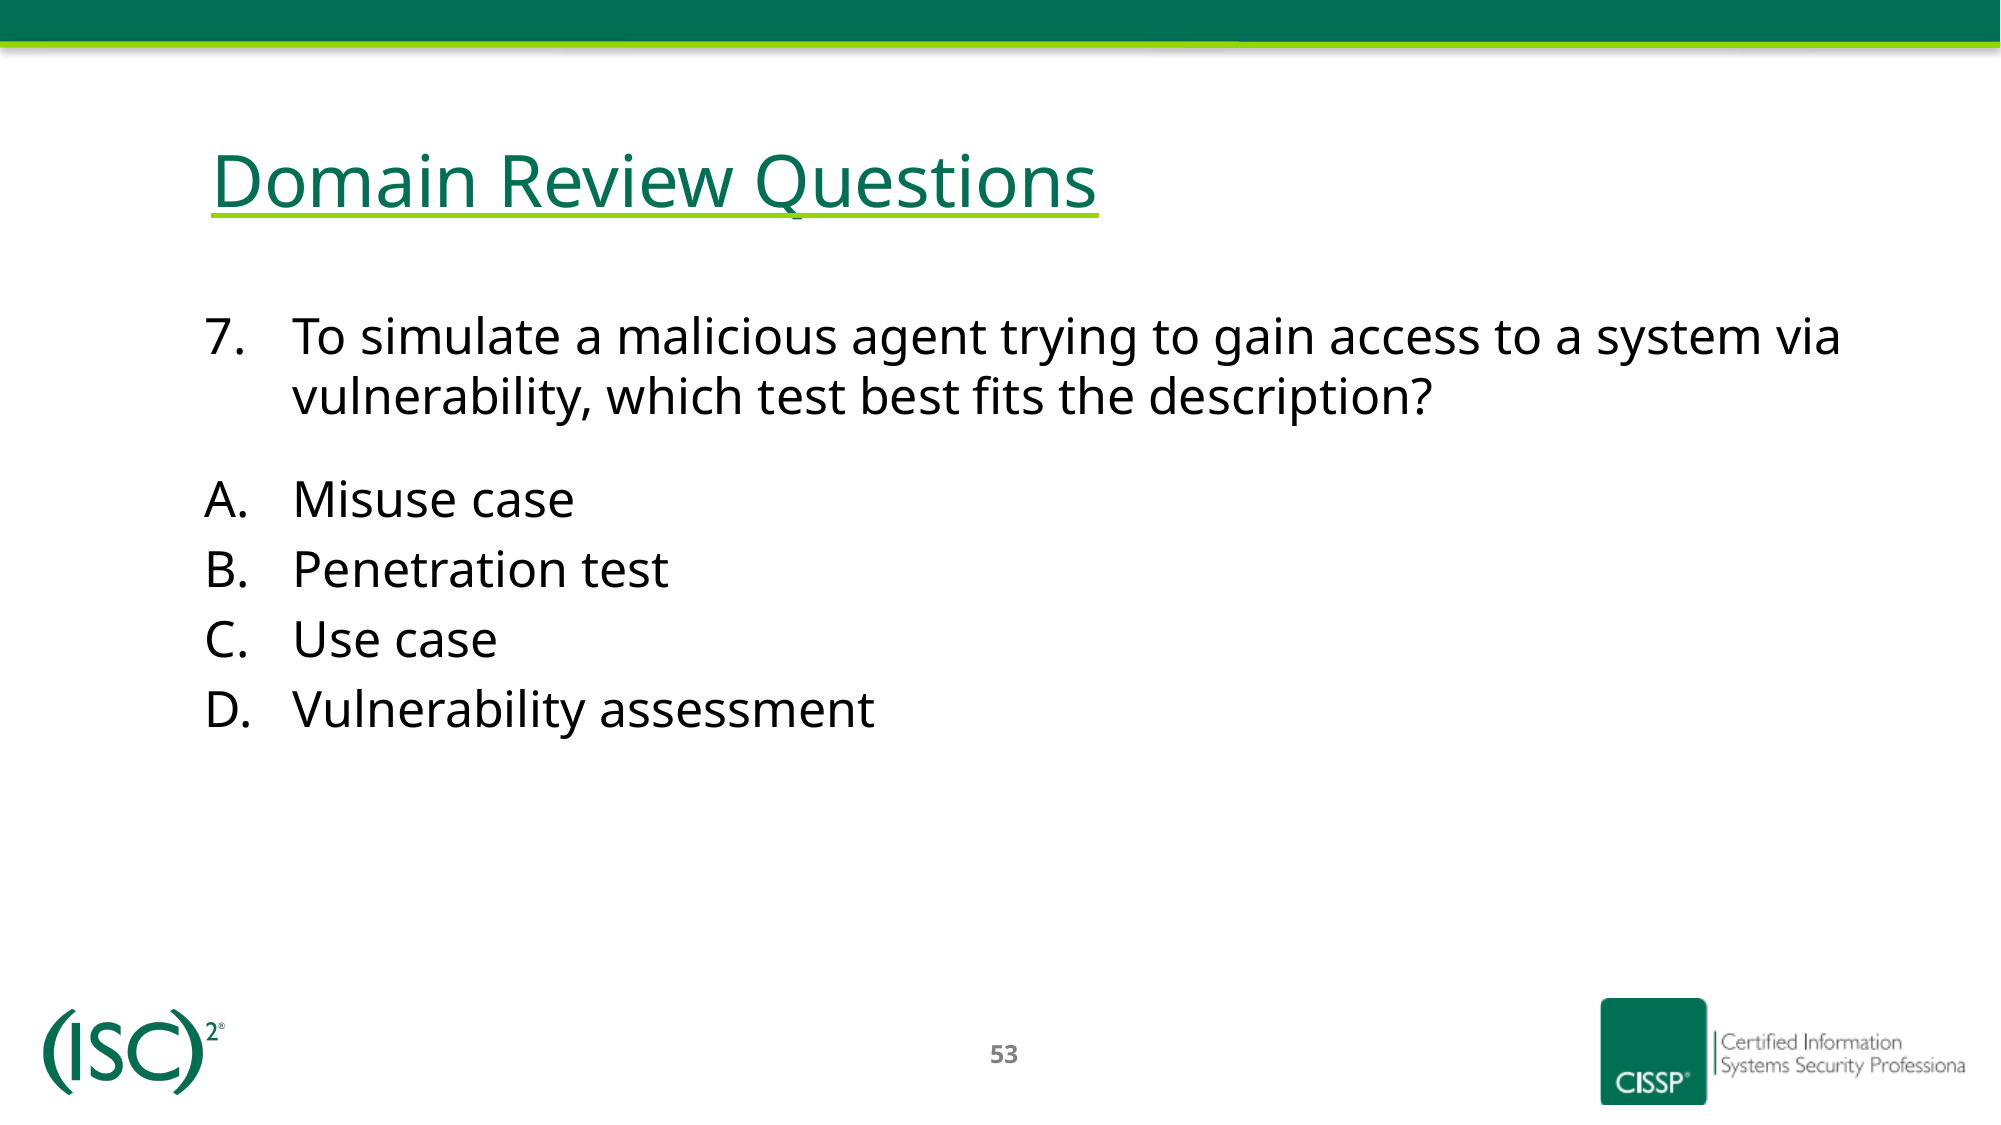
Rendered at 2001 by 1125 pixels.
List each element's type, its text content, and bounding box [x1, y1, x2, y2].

list To simulate a malicious agent trying to gain access to a system via vulnerability, which test best fits the description? Misuse case Penetration test Use case Vulnerability assessment [189, 297, 1896, 961]
title Domain Review Questions [196, 91, 1862, 280]
picture [40, 1005, 228, 1099]
